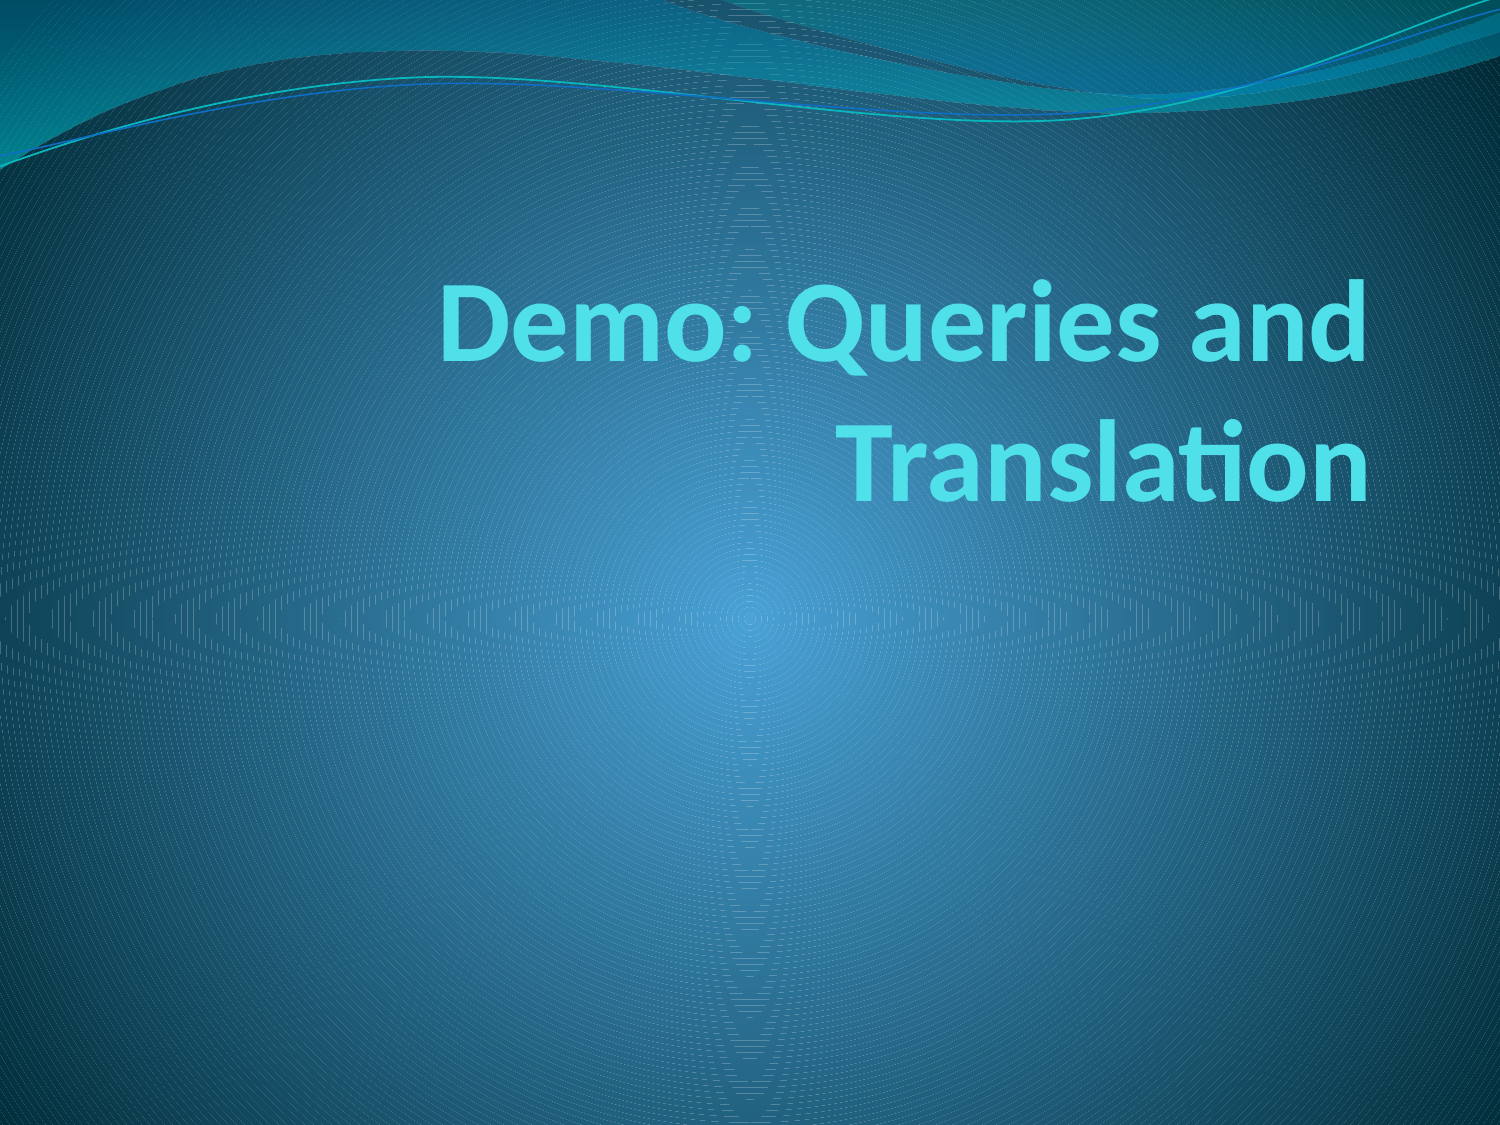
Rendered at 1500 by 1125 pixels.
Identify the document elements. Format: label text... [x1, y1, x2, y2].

title Demo: Queries and Translation [87, 224, 1376, 525]
